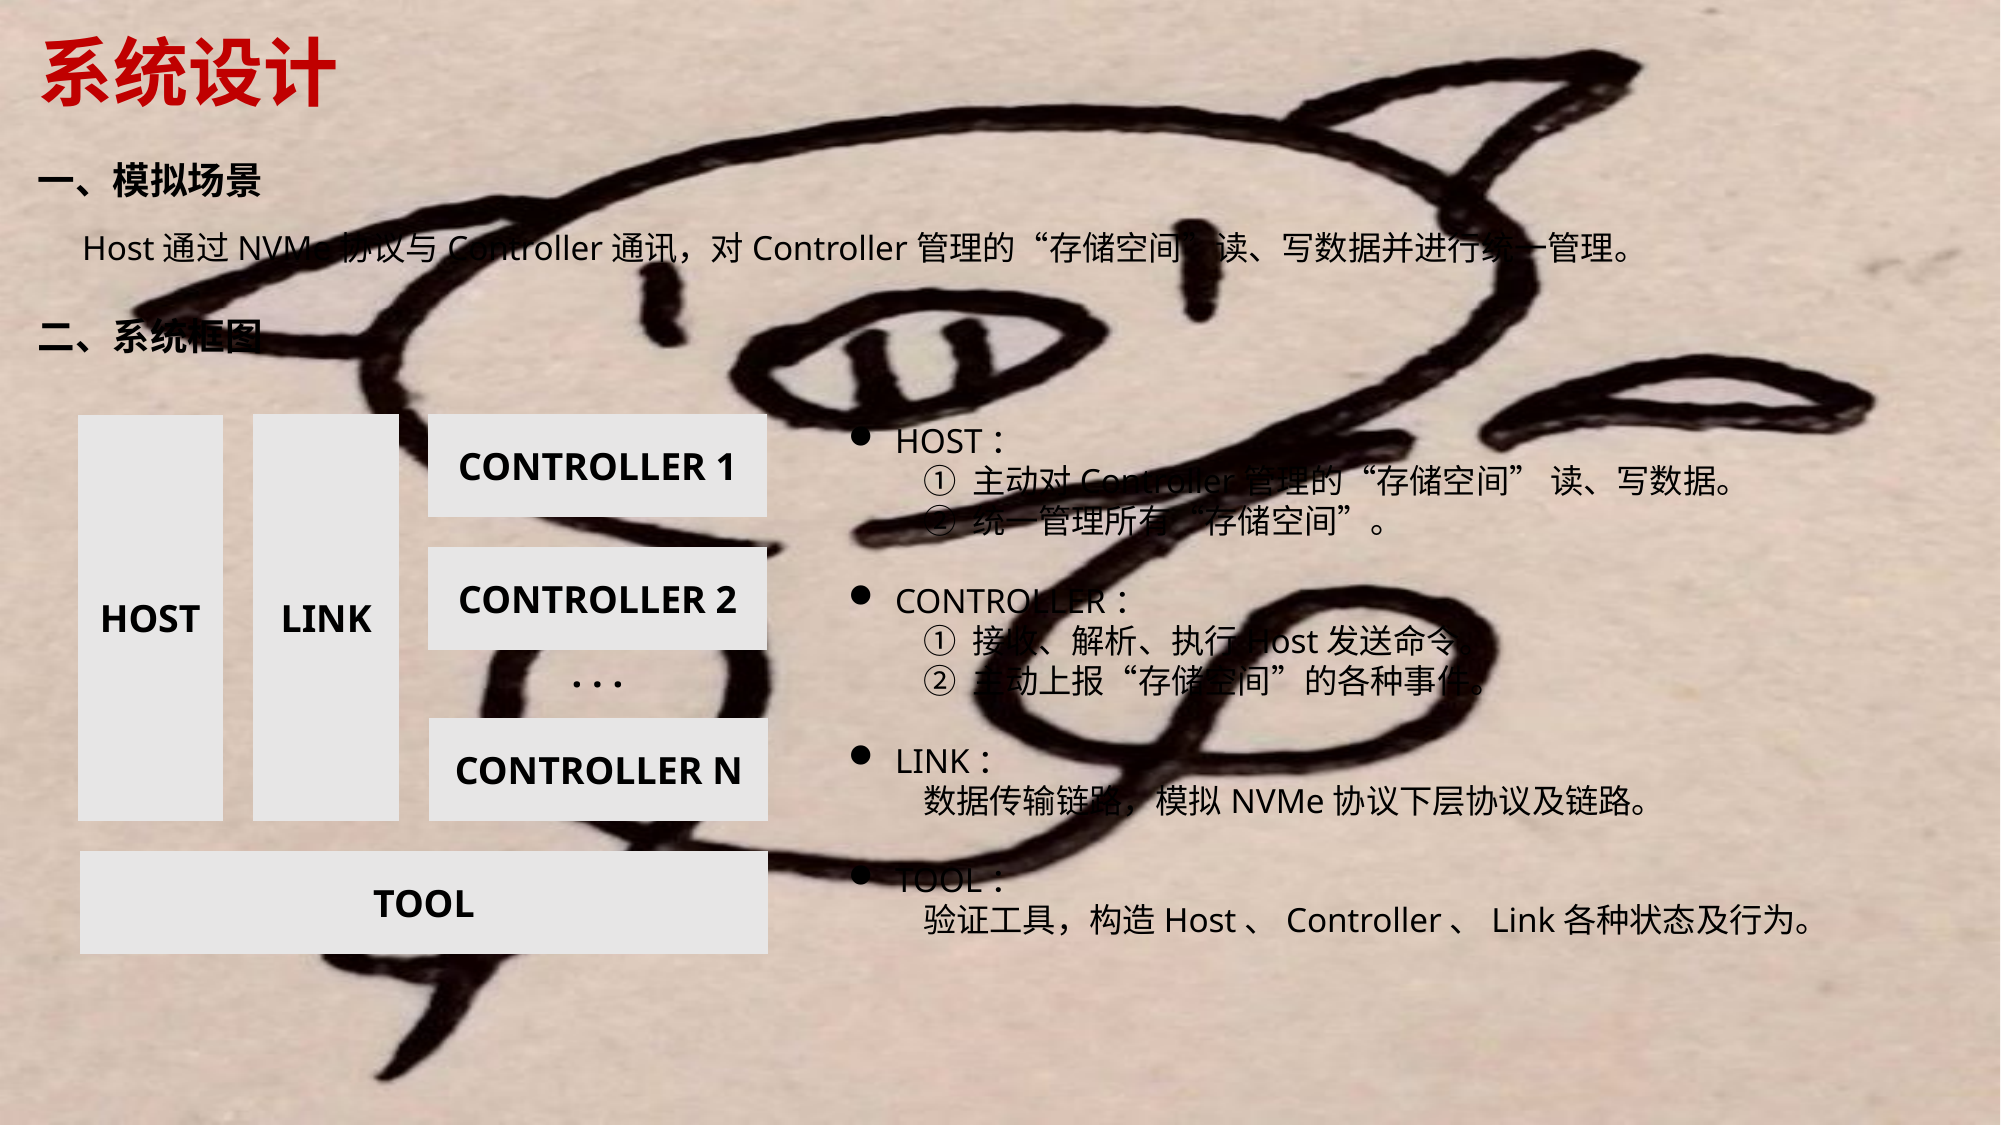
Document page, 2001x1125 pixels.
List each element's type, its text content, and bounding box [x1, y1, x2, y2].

text_box 系统设计 [23, 18, 354, 123]
picture [0, 0, 2001, 1125]
text_box LINK [253, 414, 399, 821]
text_box 一、模拟场景 [22, 149, 278, 210]
text_box TOOL [80, 851, 768, 954]
text_box CONTROLLER 1 [428, 414, 767, 517]
text_box 二、系统框图 [22, 305, 278, 366]
text_box HOST [78, 415, 223, 821]
text_box CONTROLLER N [429, 718, 768, 821]
text_box . . . [556, 643, 639, 703]
text_box Host通过NVMe协议与Controller通讯，对Controller管理的“存储空间”读、写数据并进行统一管理。 [67, 219, 1663, 274]
text_box HOST： ① 主动对Controller管理的“存储空间” 读、写数据。 ② 统一管理所有“存储空间”。 CONTROLLER： ① 接收、解析、执行Host发送命令。 ② 主动上报“存储空间”的各种事件。 LINK： 数据传输链路，模拟NVMe协议下层协议及链路。 TOOL： 验证工具，构造Host、Controller、Link各种状态及行为。 [833, 413, 1845, 947]
text_box CONTROLLER 2 [428, 547, 767, 650]
